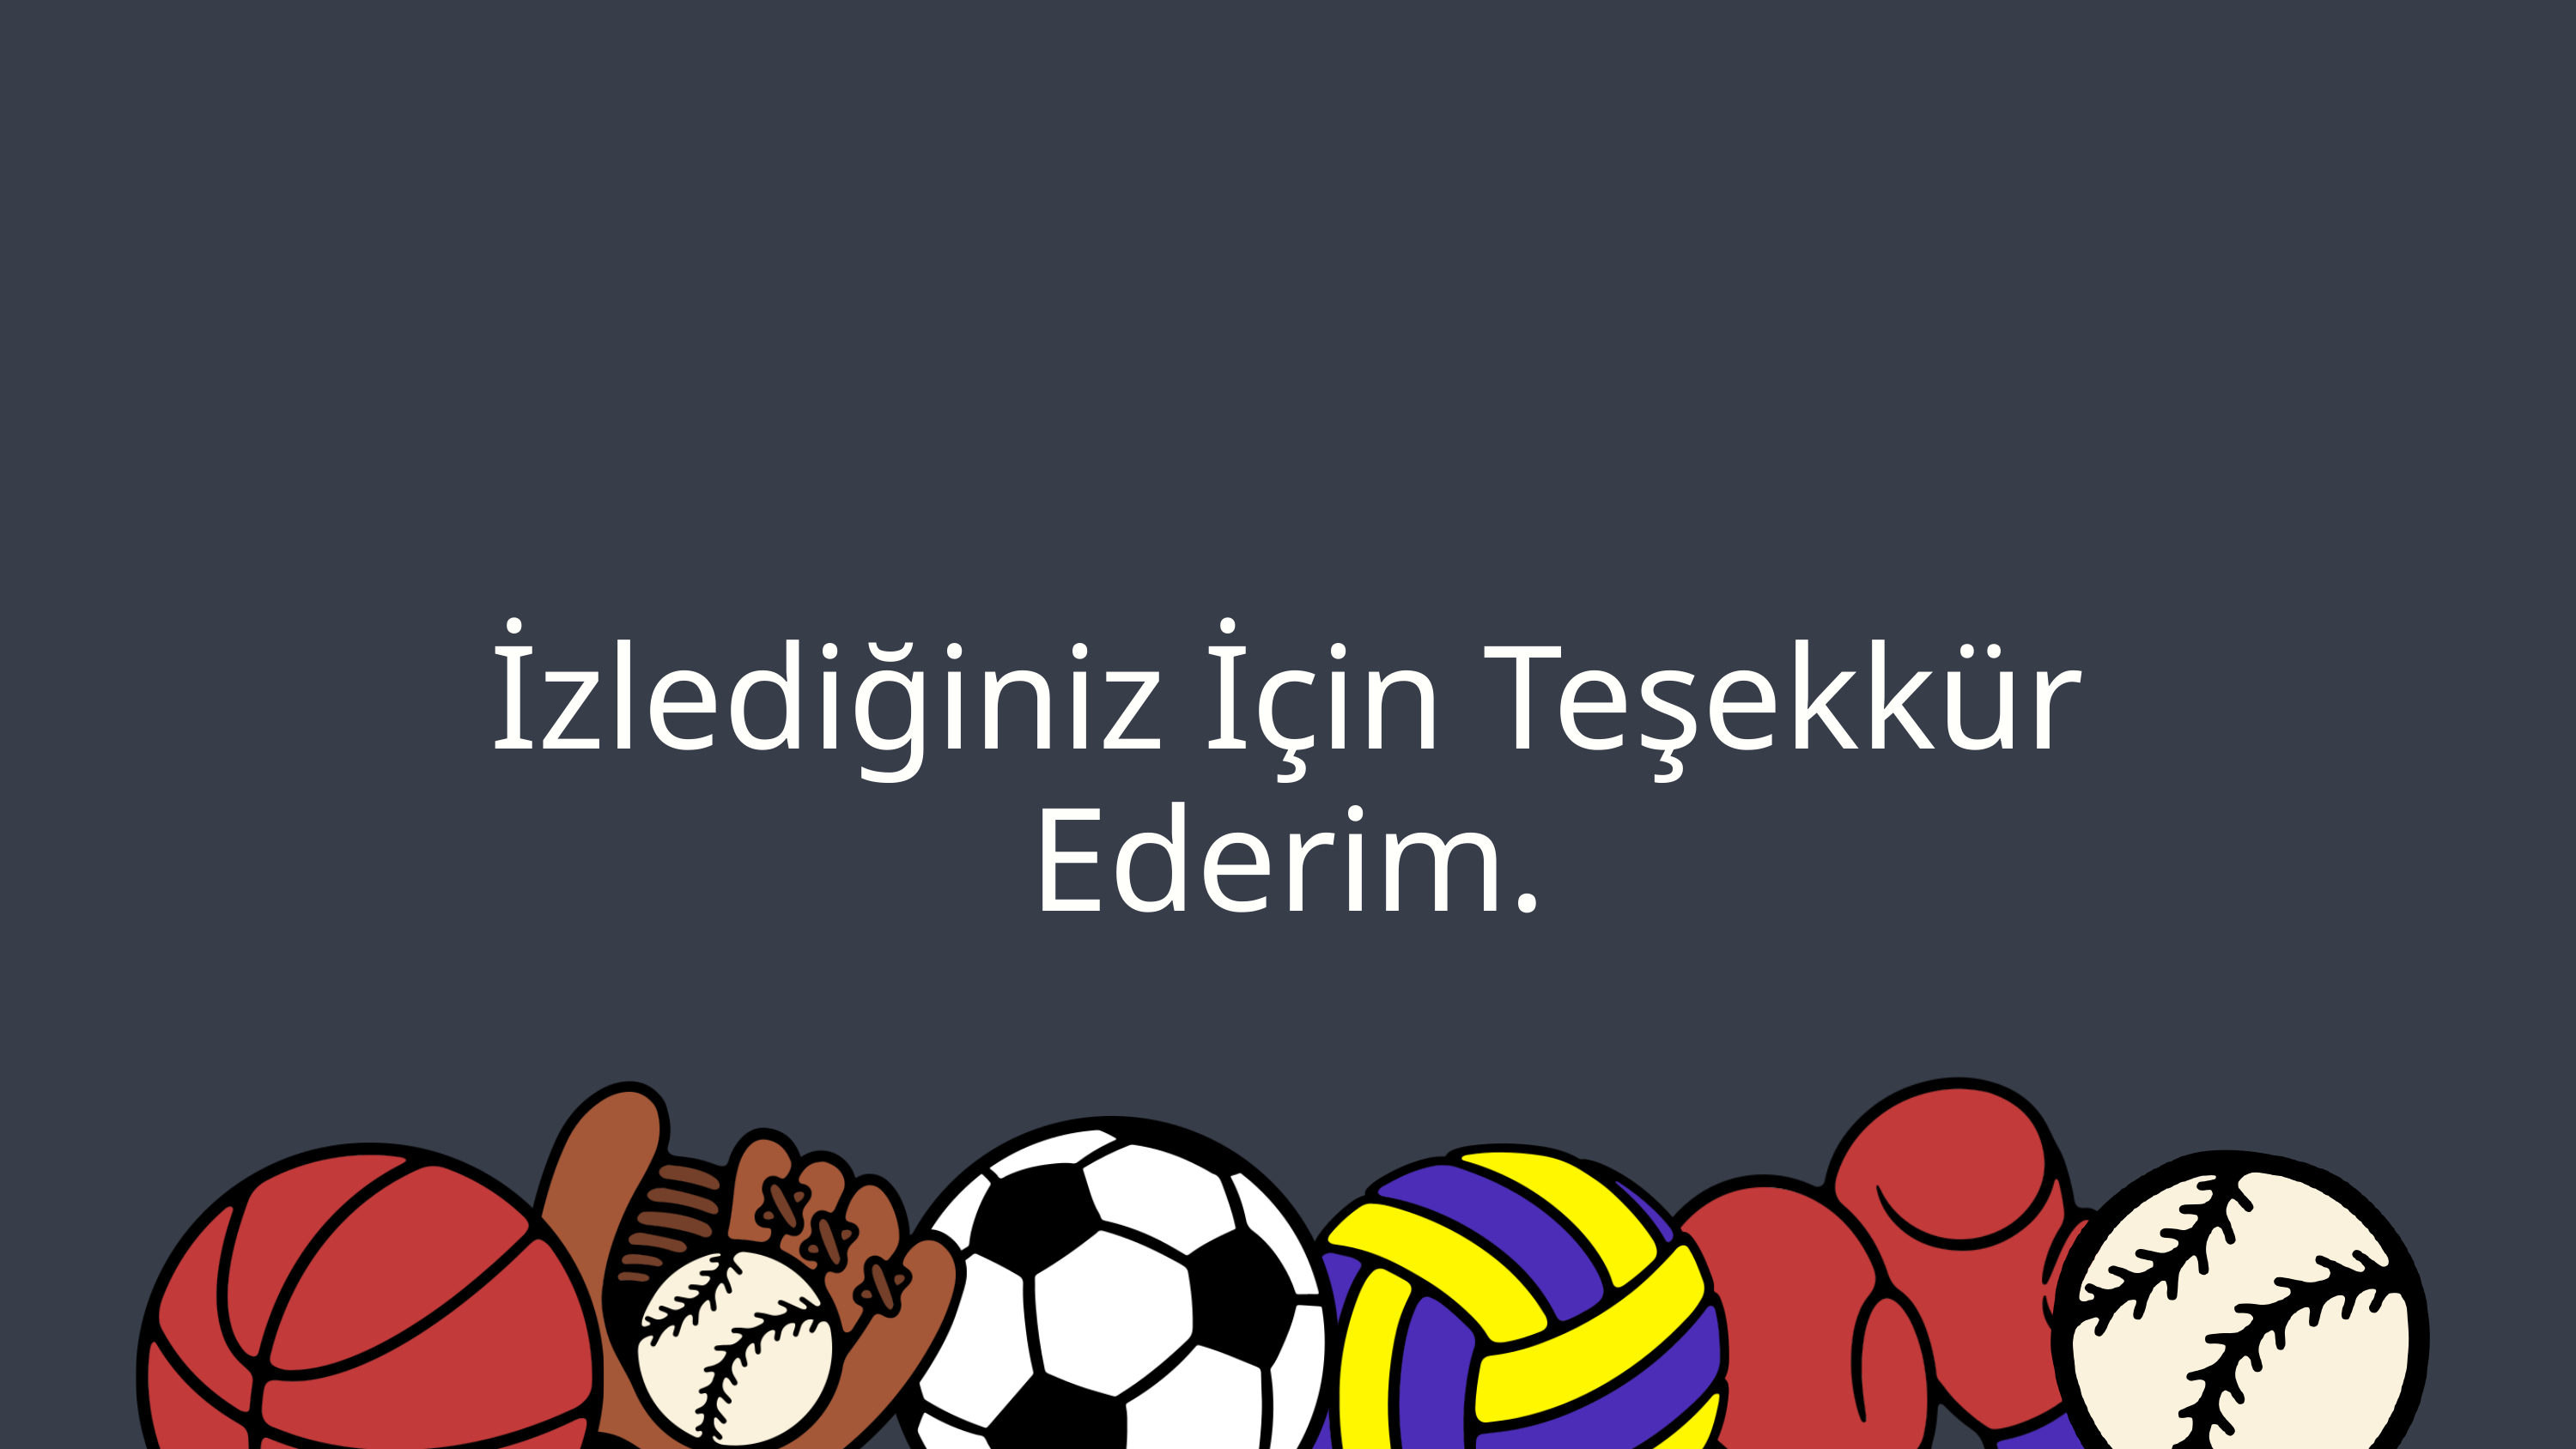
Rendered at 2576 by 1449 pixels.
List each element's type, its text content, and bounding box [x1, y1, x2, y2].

text_box [1339, 1143, 1729, 1449]
text_box [519, 1080, 968, 1449]
text_box İzlediğiniz İçin Teşekkür Ederim. [254, 615, 2322, 940]
text_box [2049, 1143, 2440, 1449]
text_box [968, 1116, 1339, 1449]
text_box [1635, 1076, 2139, 1449]
text_box [136, 1143, 605, 1449]
